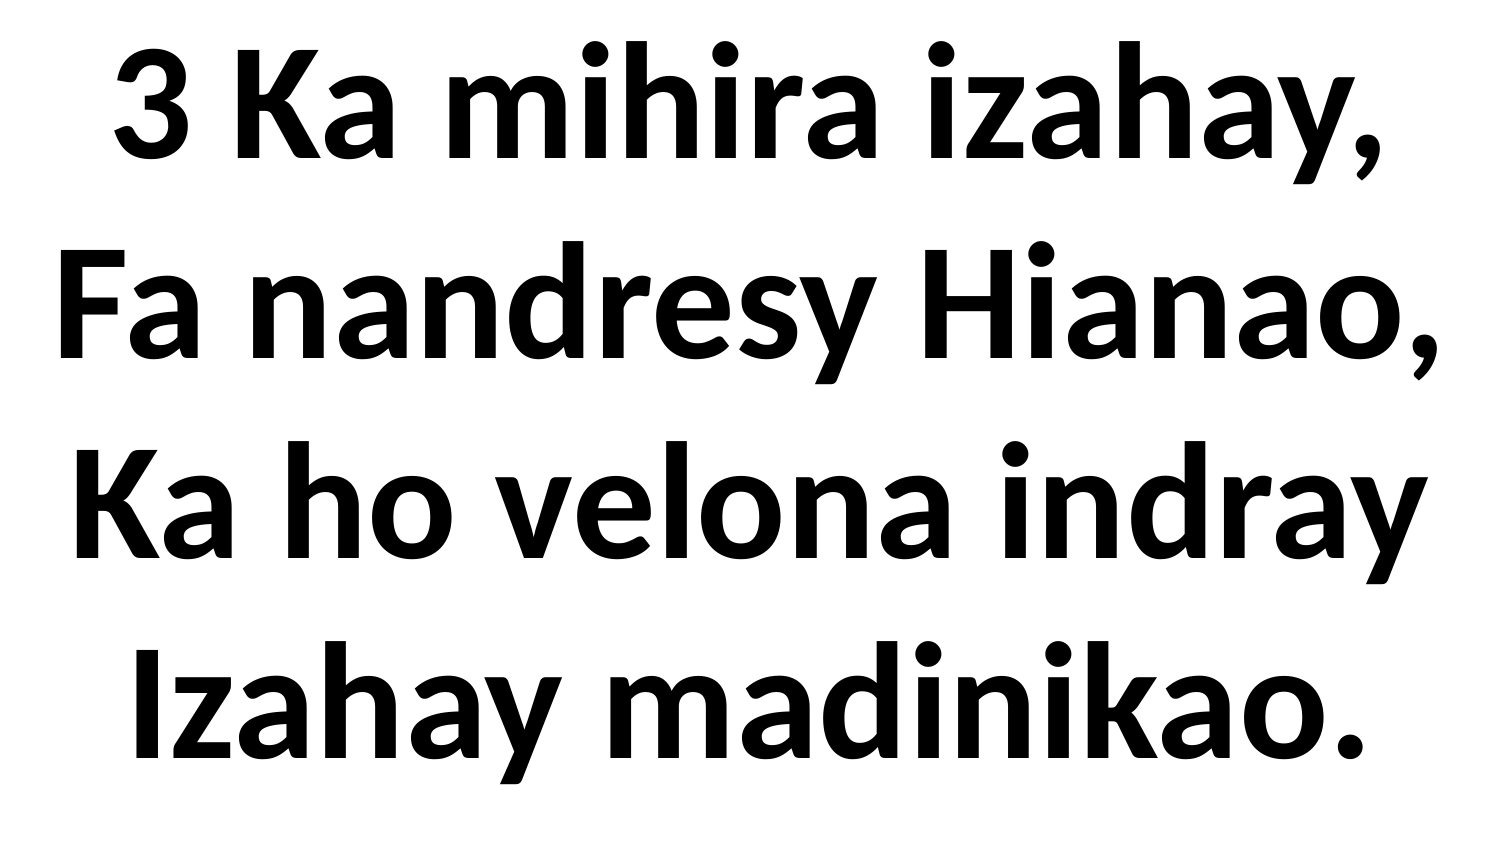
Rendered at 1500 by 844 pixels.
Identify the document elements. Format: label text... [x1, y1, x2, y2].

title 3 Ka mihira izahay, Fa nandresy Hianao, Ka ho velona indray Izahay madinikao. [0, 114, 1500, 670]
